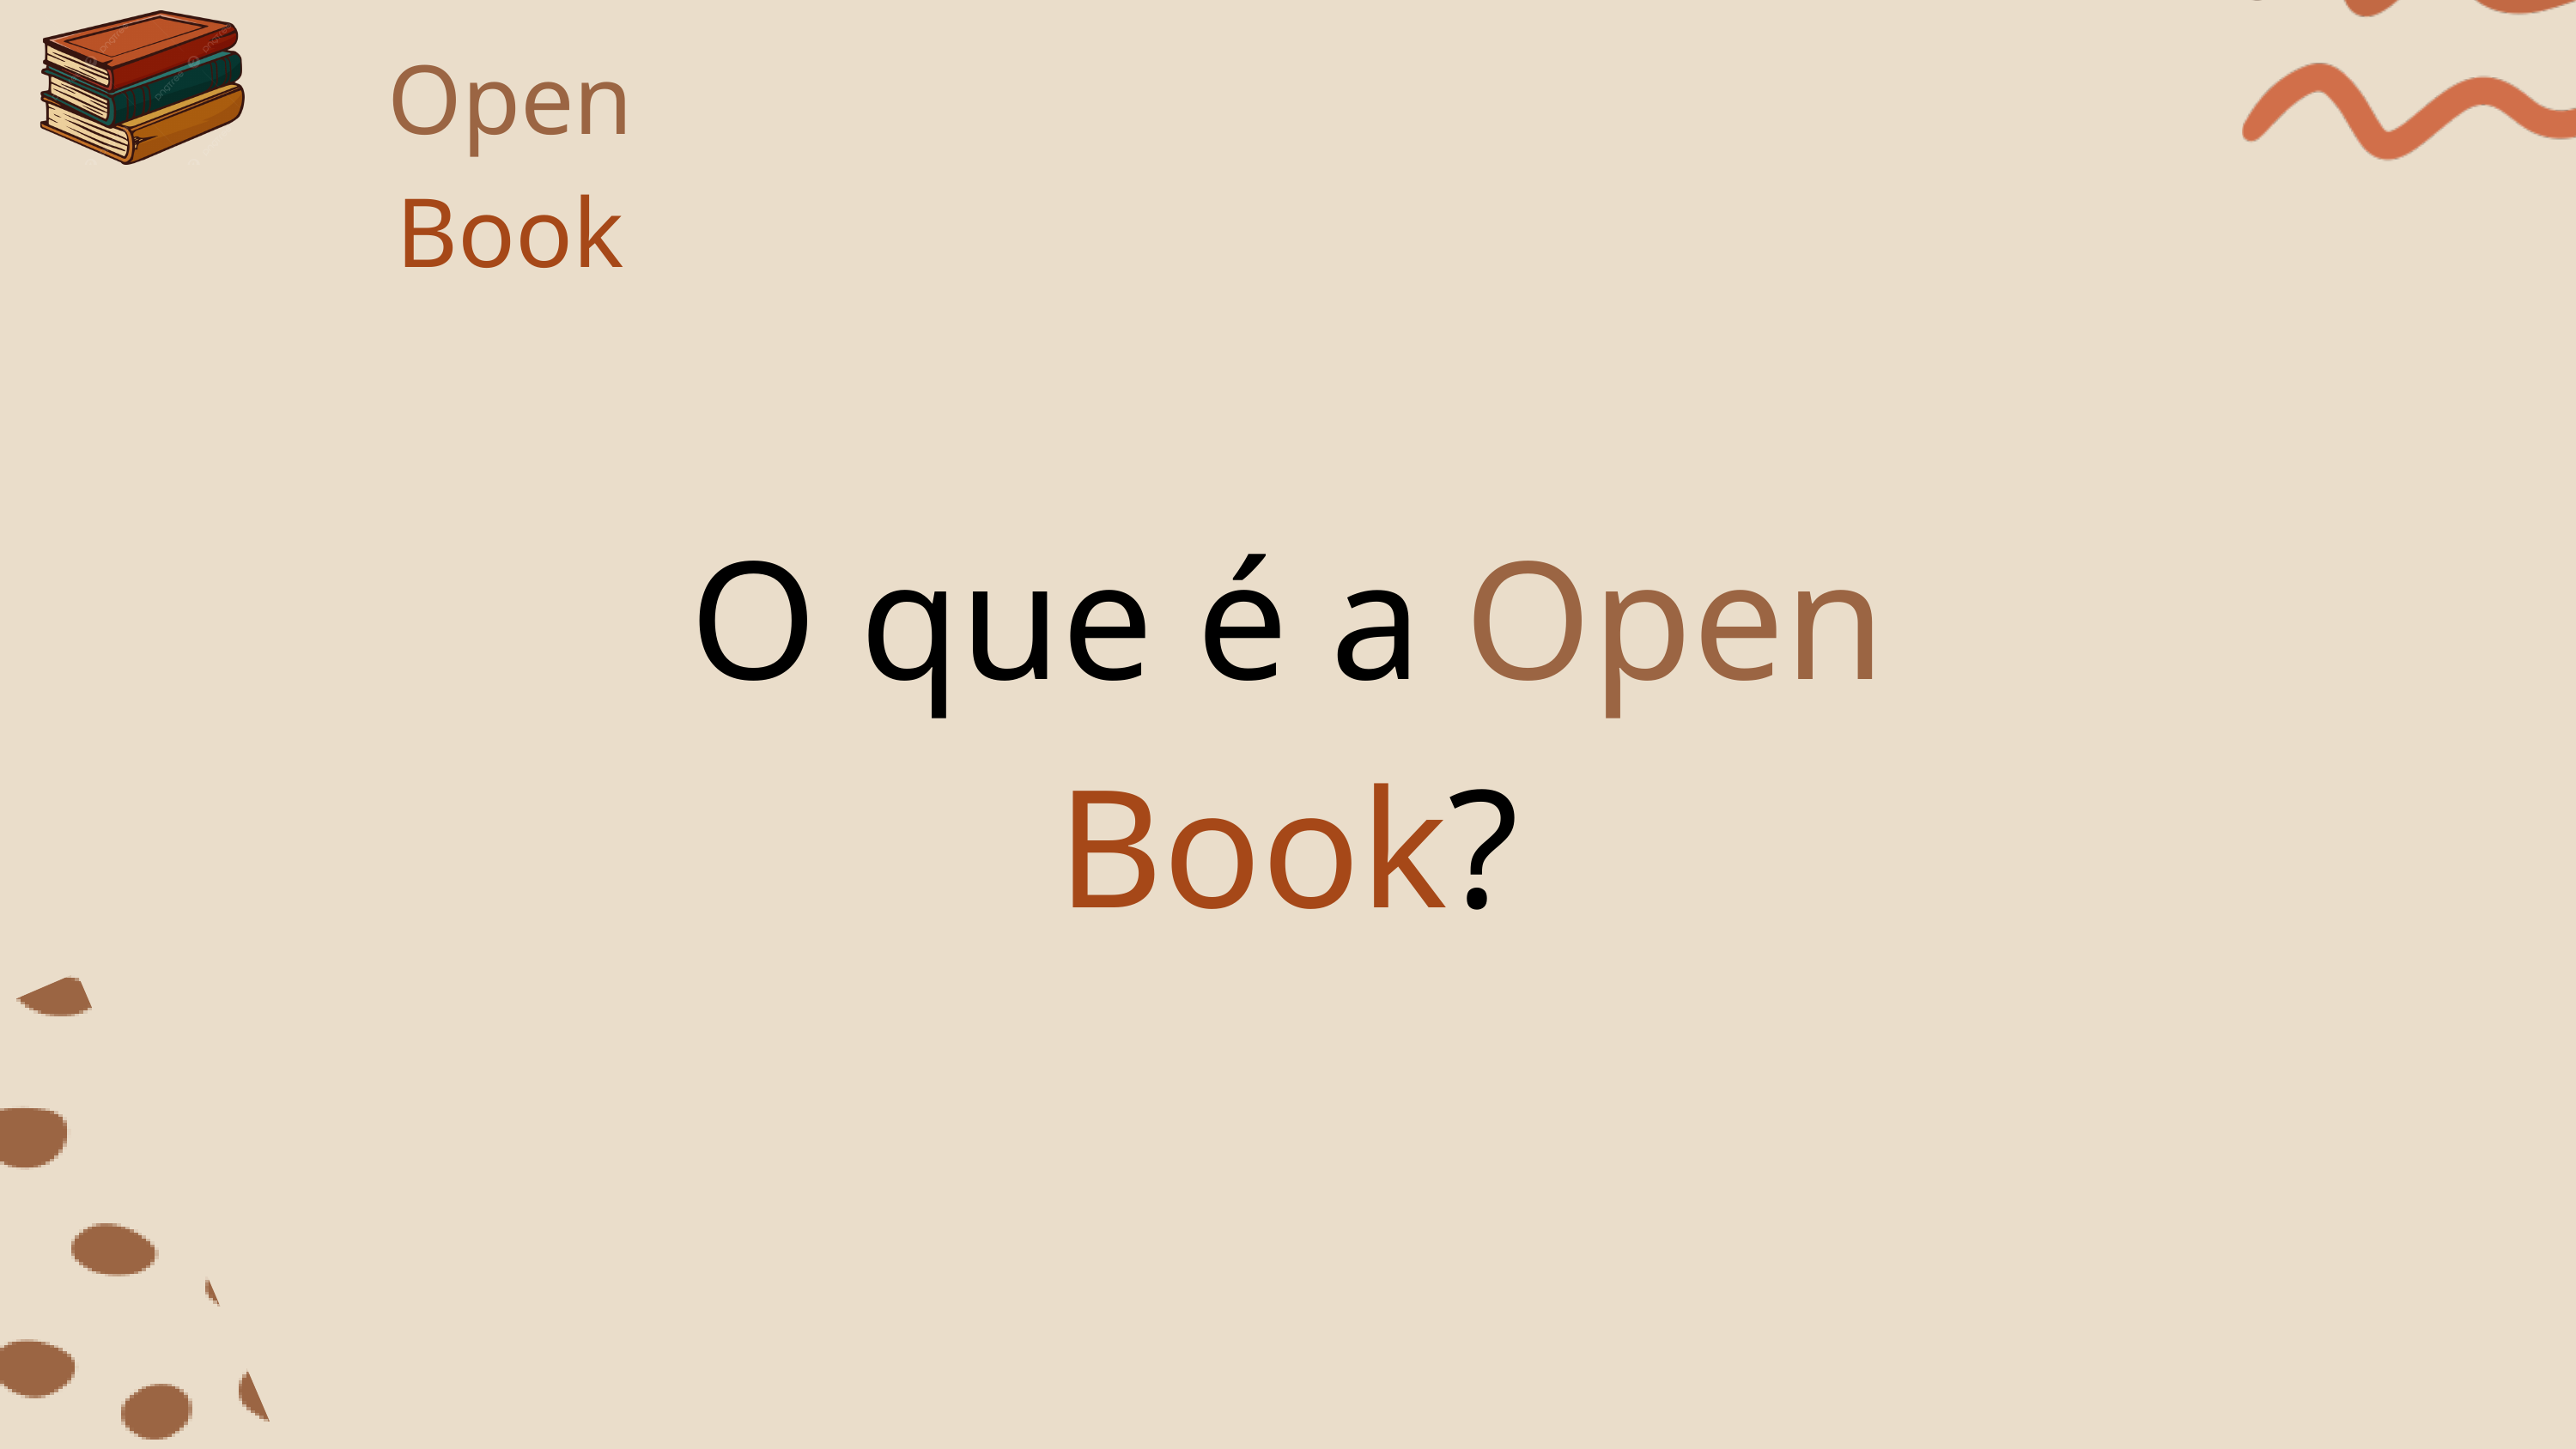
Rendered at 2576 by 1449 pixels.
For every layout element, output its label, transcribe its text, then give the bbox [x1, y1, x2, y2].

text_box [2242, 0, 2576, 165]
text_box [0, 973, 282, 1449]
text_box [39, 10, 726, 166]
text_box O que é a Open Book? [513, 483, 2063, 941]
